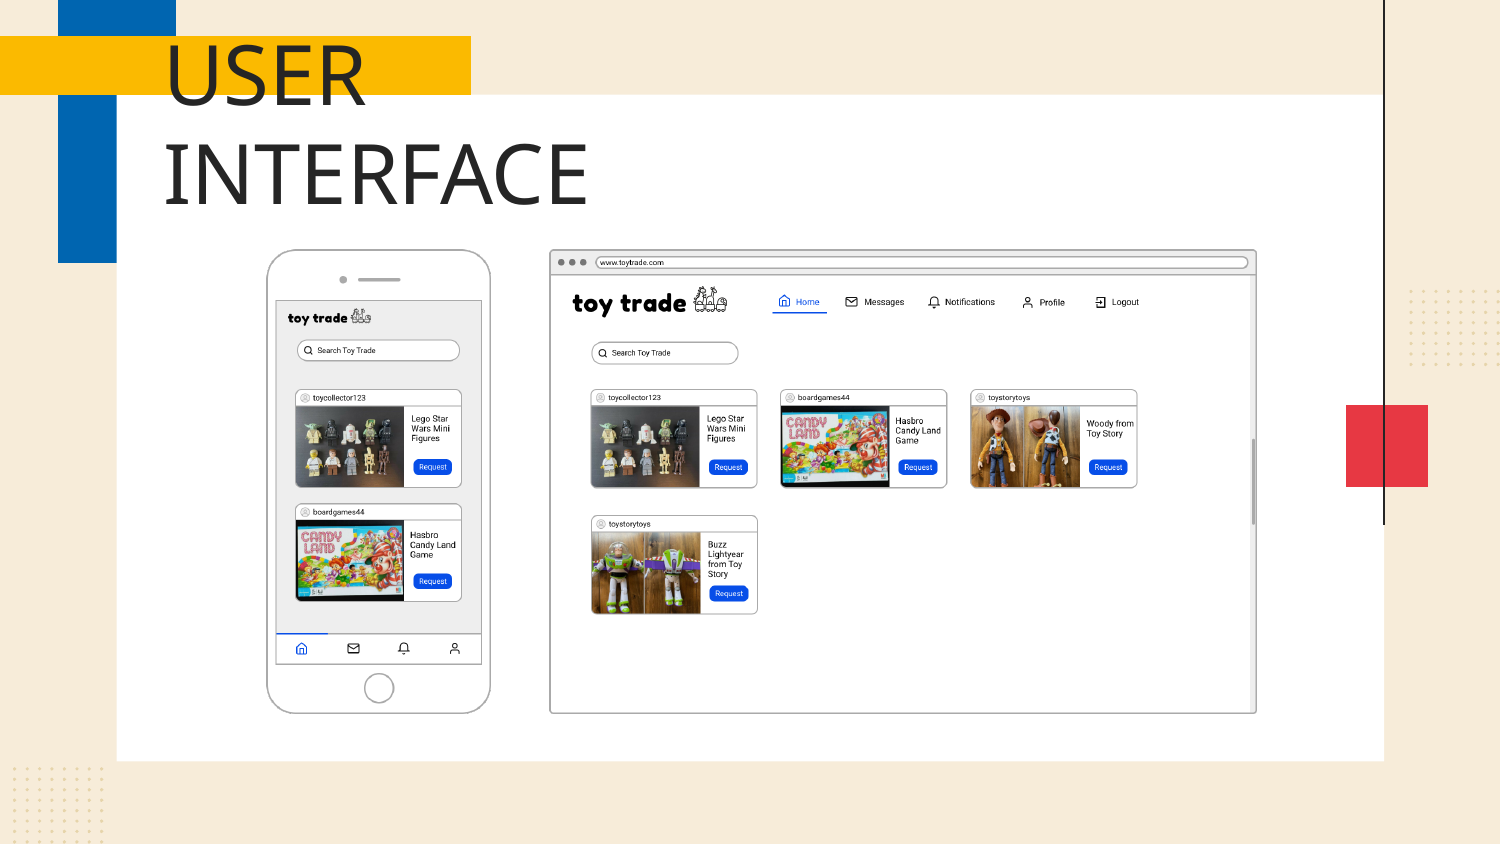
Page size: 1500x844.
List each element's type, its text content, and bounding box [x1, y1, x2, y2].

picture [266, 249, 492, 714]
picture [548, 249, 1257, 714]
title USER INTERFACE [148, 107, 619, 237]
